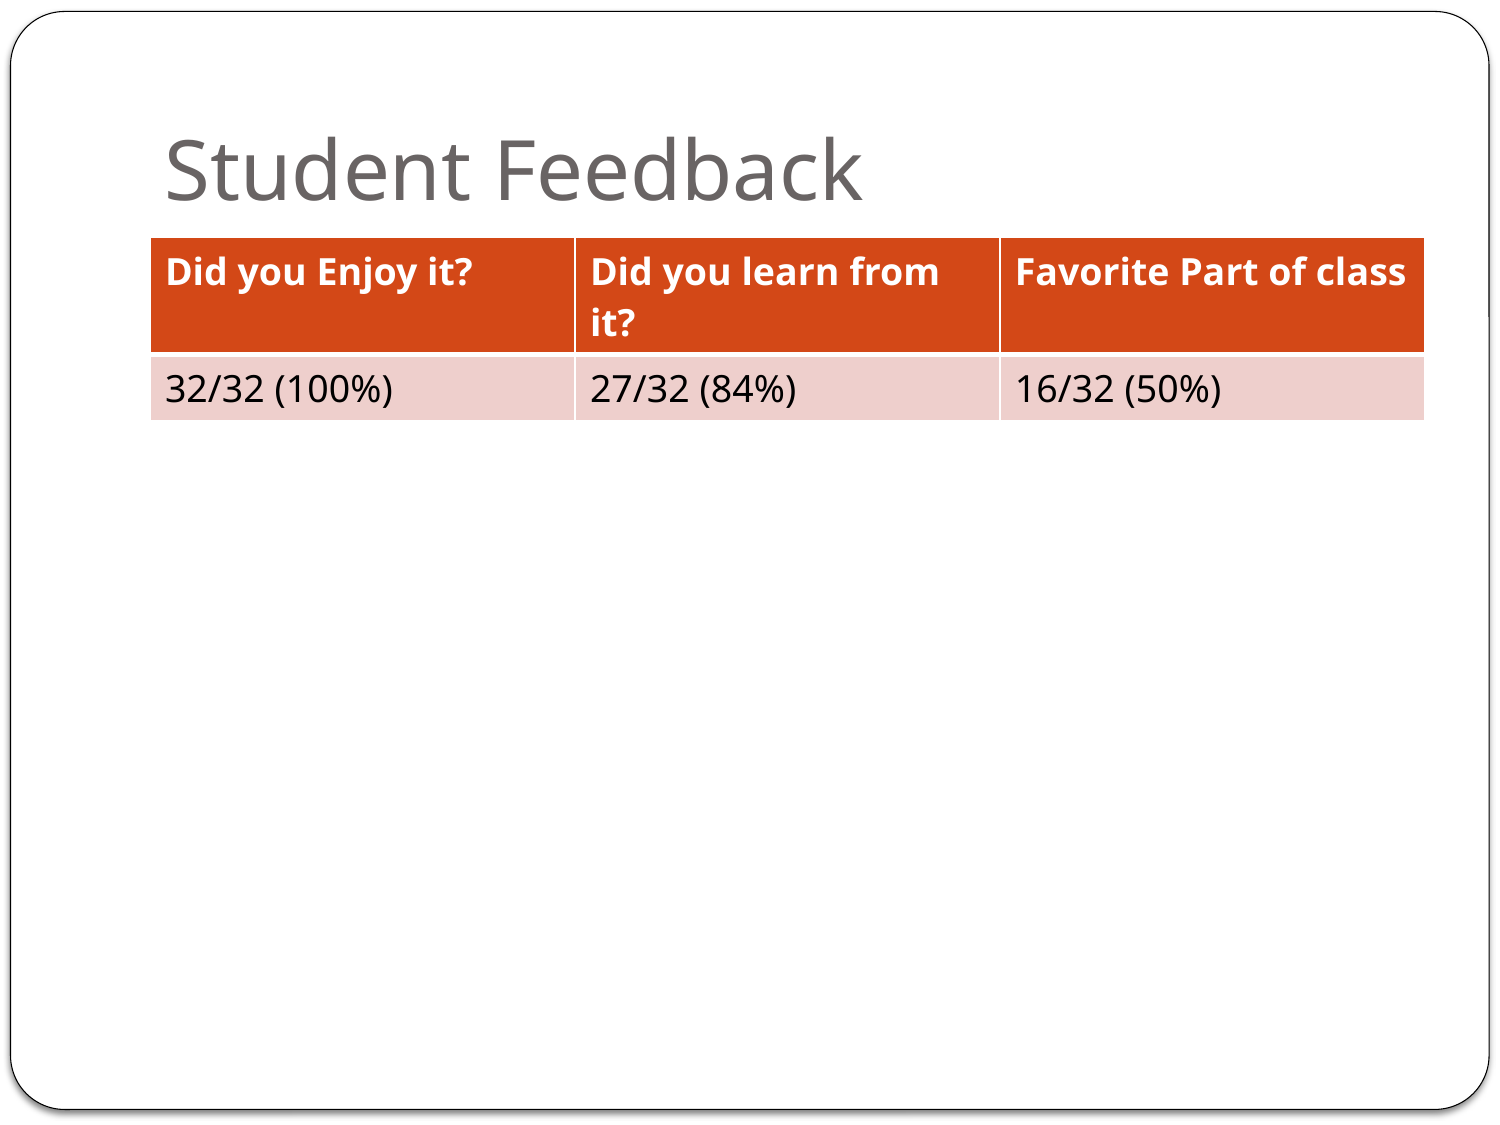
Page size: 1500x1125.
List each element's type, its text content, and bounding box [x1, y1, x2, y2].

title Student Feedback [150, 45, 1425, 233]
table_header Did you learn from it? [576, 238, 999, 352]
table_header Did you Enjoy it? [151, 238, 574, 352]
table_cell 16/32 (50%) [1001, 357, 1424, 420]
table_header Favorite Part of class [1001, 238, 1424, 352]
table_cell 32/32 (100%) [151, 357, 574, 420]
table_cell 27/32 (84%) [576, 357, 999, 420]
